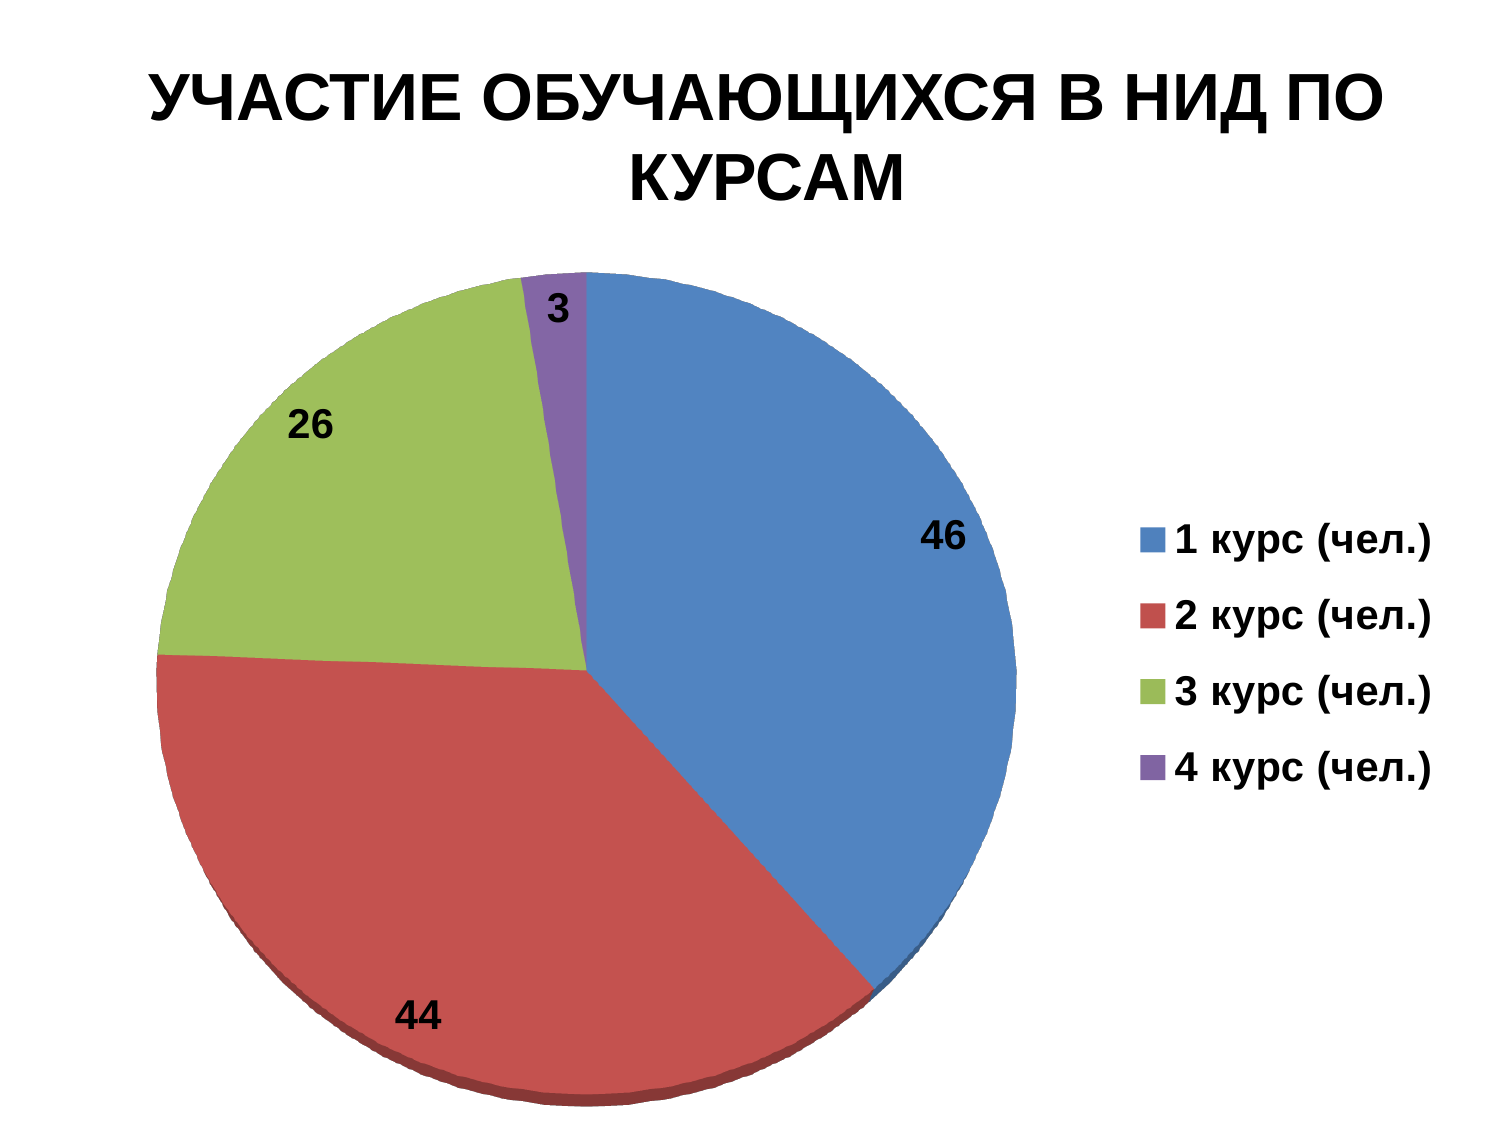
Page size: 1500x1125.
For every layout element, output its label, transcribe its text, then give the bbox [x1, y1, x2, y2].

text_box УЧАСТИЕ ОБУЧАЮЩИХСЯ В НИД ПО КУРСАМ [70, 46, 1465, 206]
chart [0, 207, 1500, 1125]
